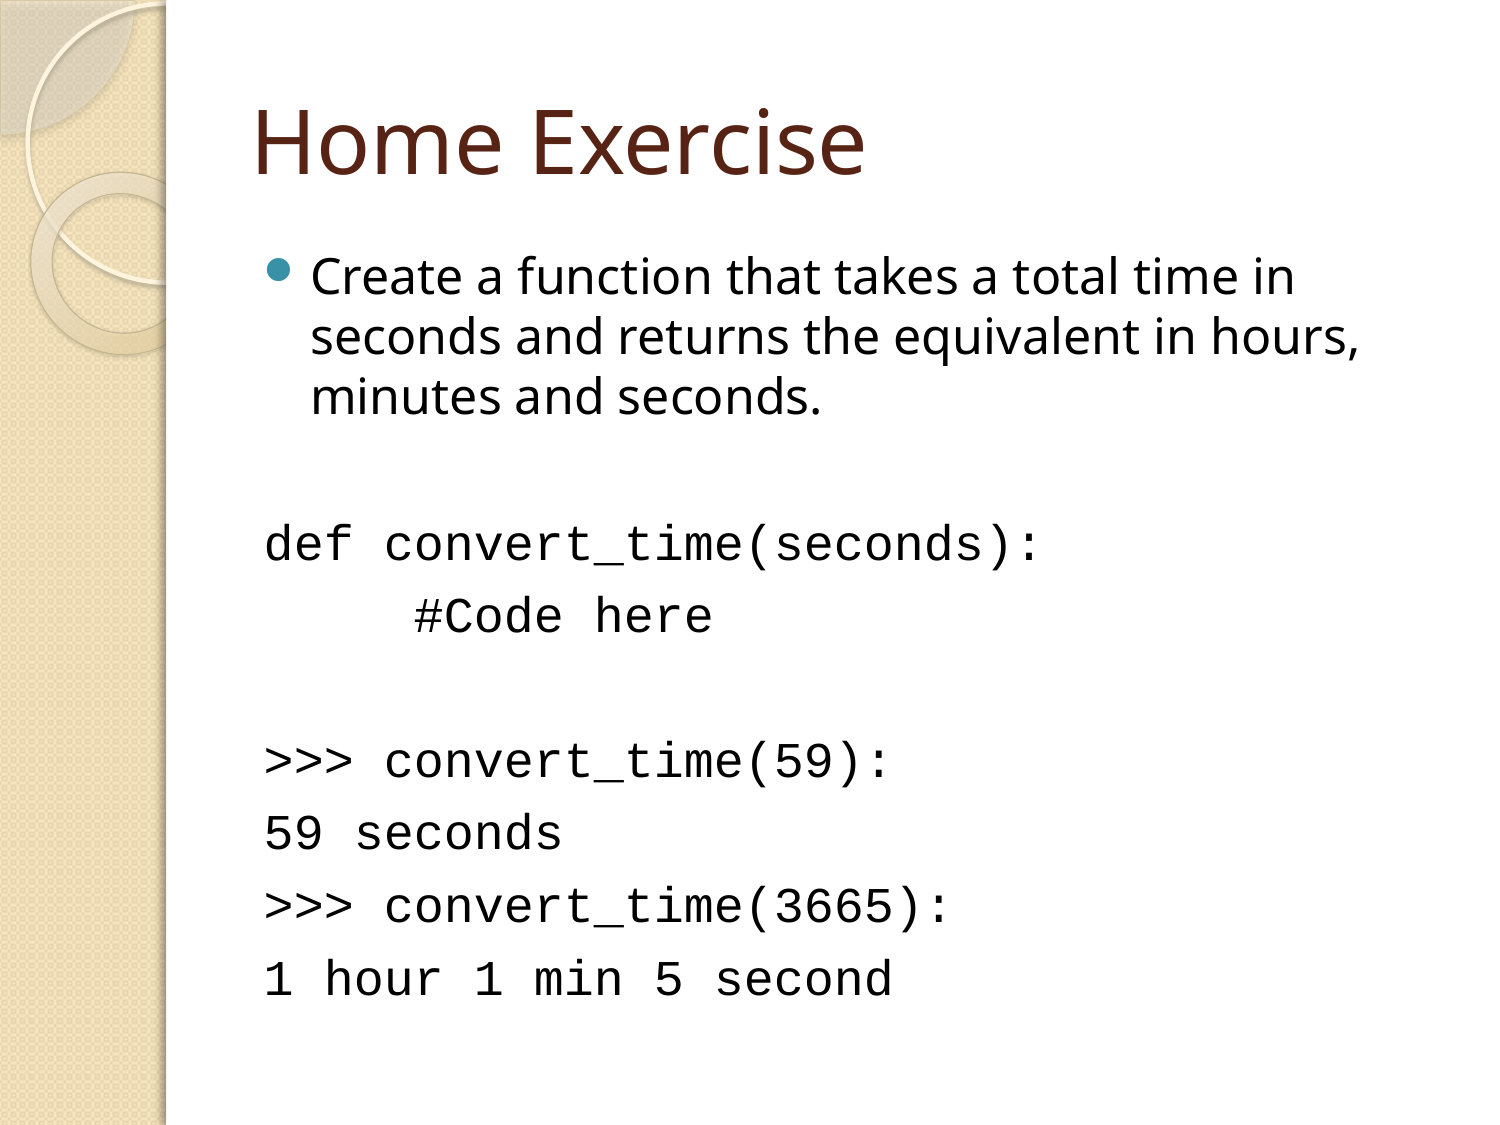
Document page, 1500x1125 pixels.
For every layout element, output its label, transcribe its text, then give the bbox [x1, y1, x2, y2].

title Home Exercise [235, 45, 1466, 233]
list Create a function that takes a total time in seconds and returns the equivalent in hours, minutes and seconds. def convert_time(seconds): #Code here >>> convert_time(59): 59 seconds >>> convert_time(3665): 1 hour 1 min 5 second [235, 237, 1466, 1025]
